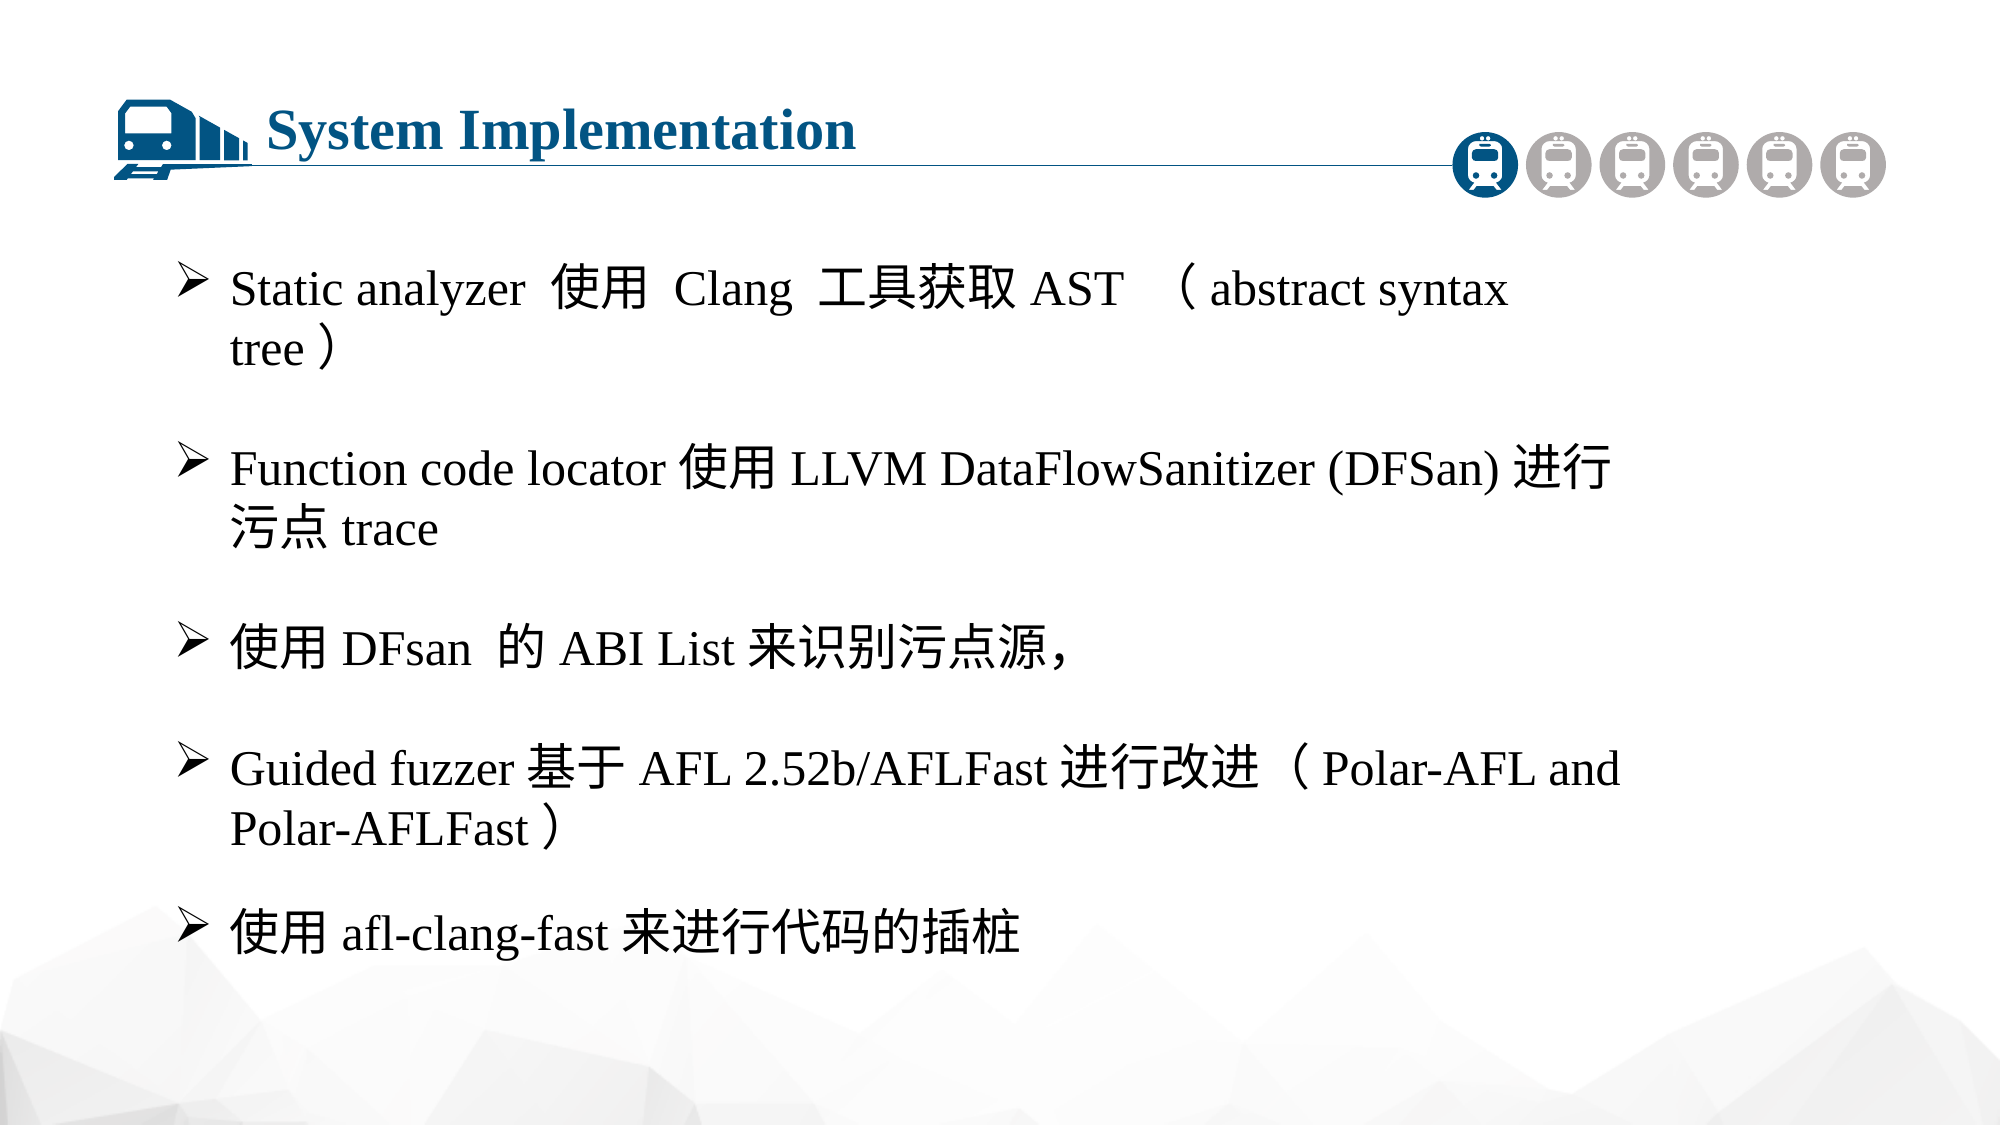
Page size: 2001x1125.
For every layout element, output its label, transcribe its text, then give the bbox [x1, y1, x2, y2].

text_box Static analyzer 使用 Clang 工具获取AST （abstract syntax tree） Function code locator使用LLVM DataFlowSanitizer (DFSan)进行污点trace 使用DFsan 的ABI List来识别污点源， Guided fuzzer基于AFL 2.52b/AFLFast进行改进（Polar-AFL and Polar-AFLFast） 使用afl-clang-fast来进行代码的插桩 [158, 248, 1638, 969]
list System Implementation [266, 98, 1231, 163]
